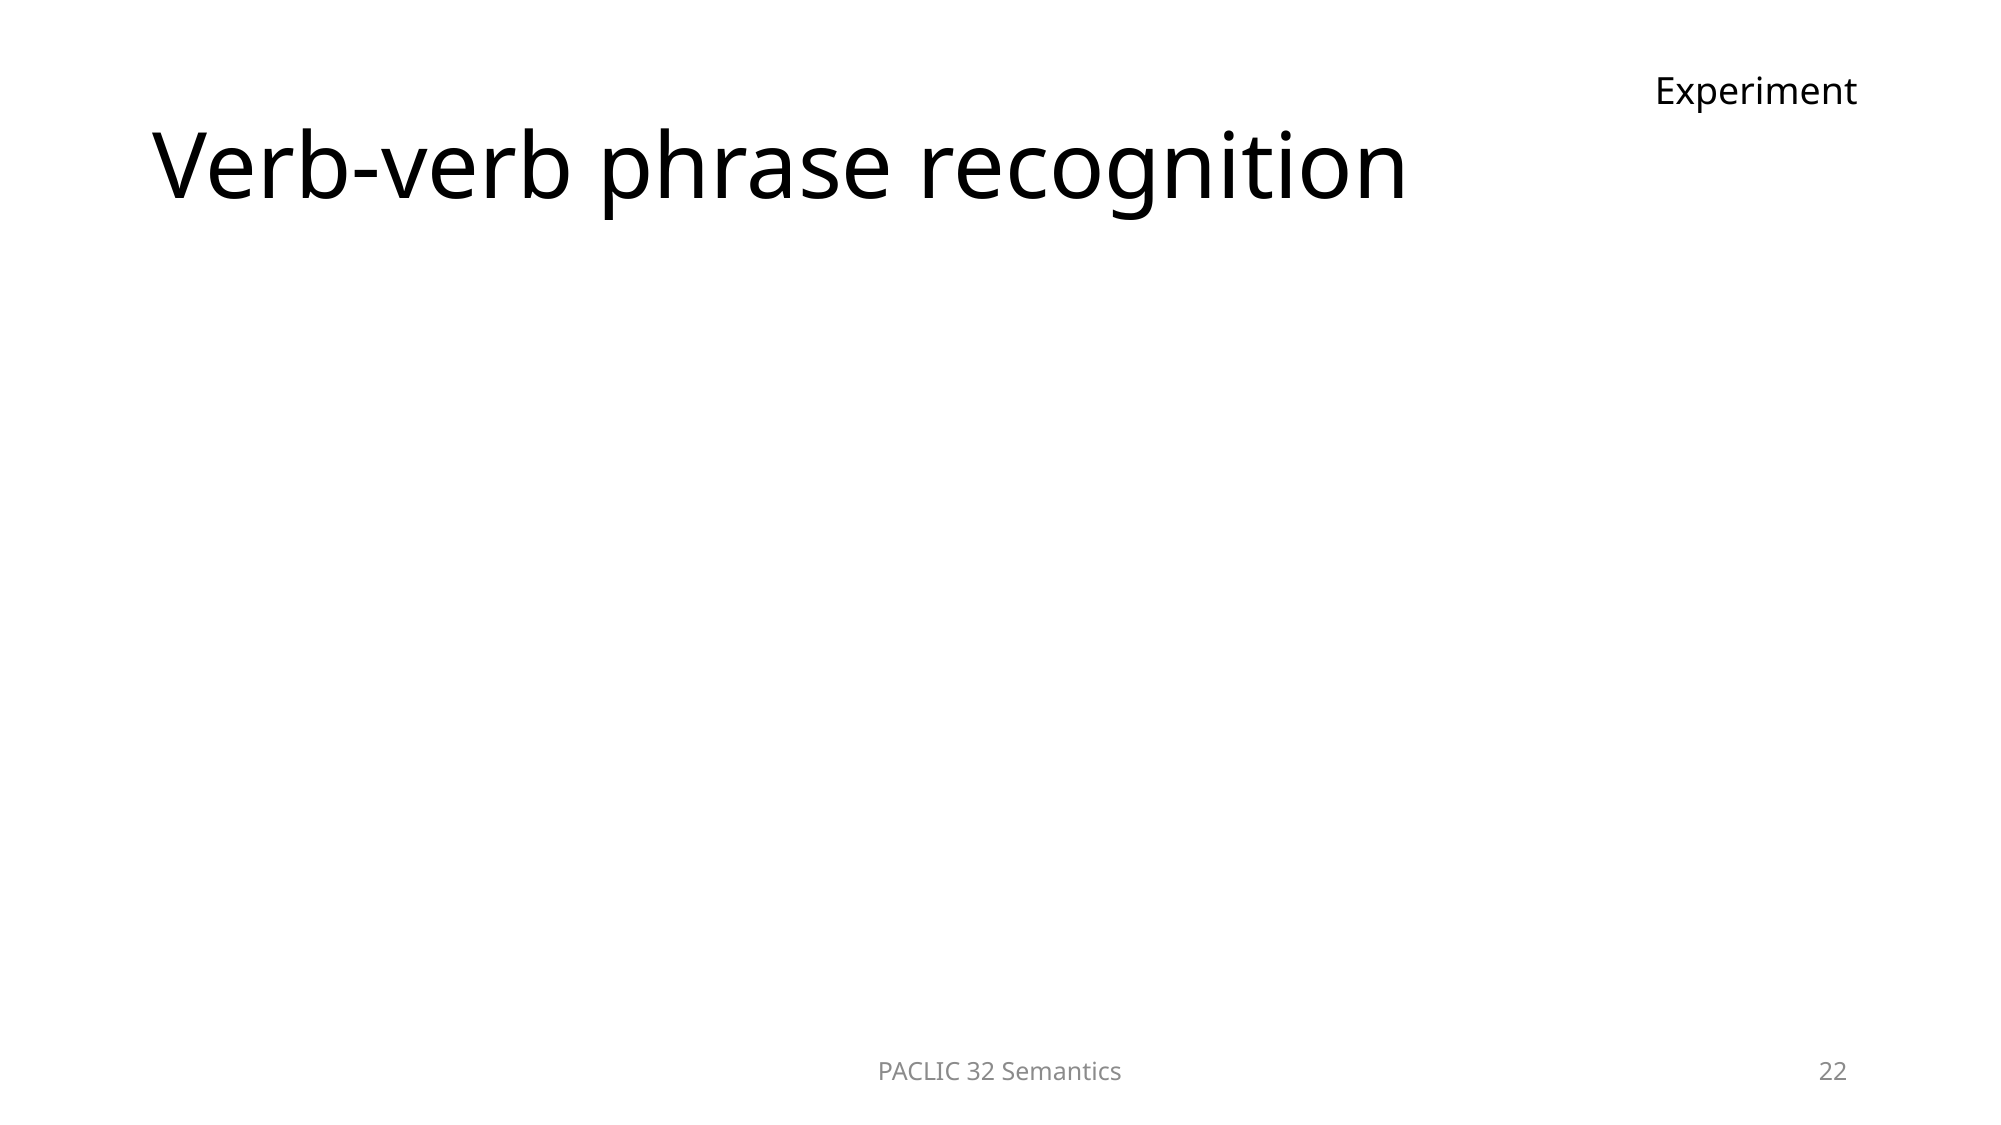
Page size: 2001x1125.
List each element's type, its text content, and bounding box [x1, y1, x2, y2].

footer PACLIC 32 Semantics [662, 1042, 1338, 1103]
text_box Experiment [1640, 59, 1873, 120]
slide_number 22 [1412, 1042, 1863, 1103]
title Verb-verb phrase recognition [137, 59, 1863, 278]
